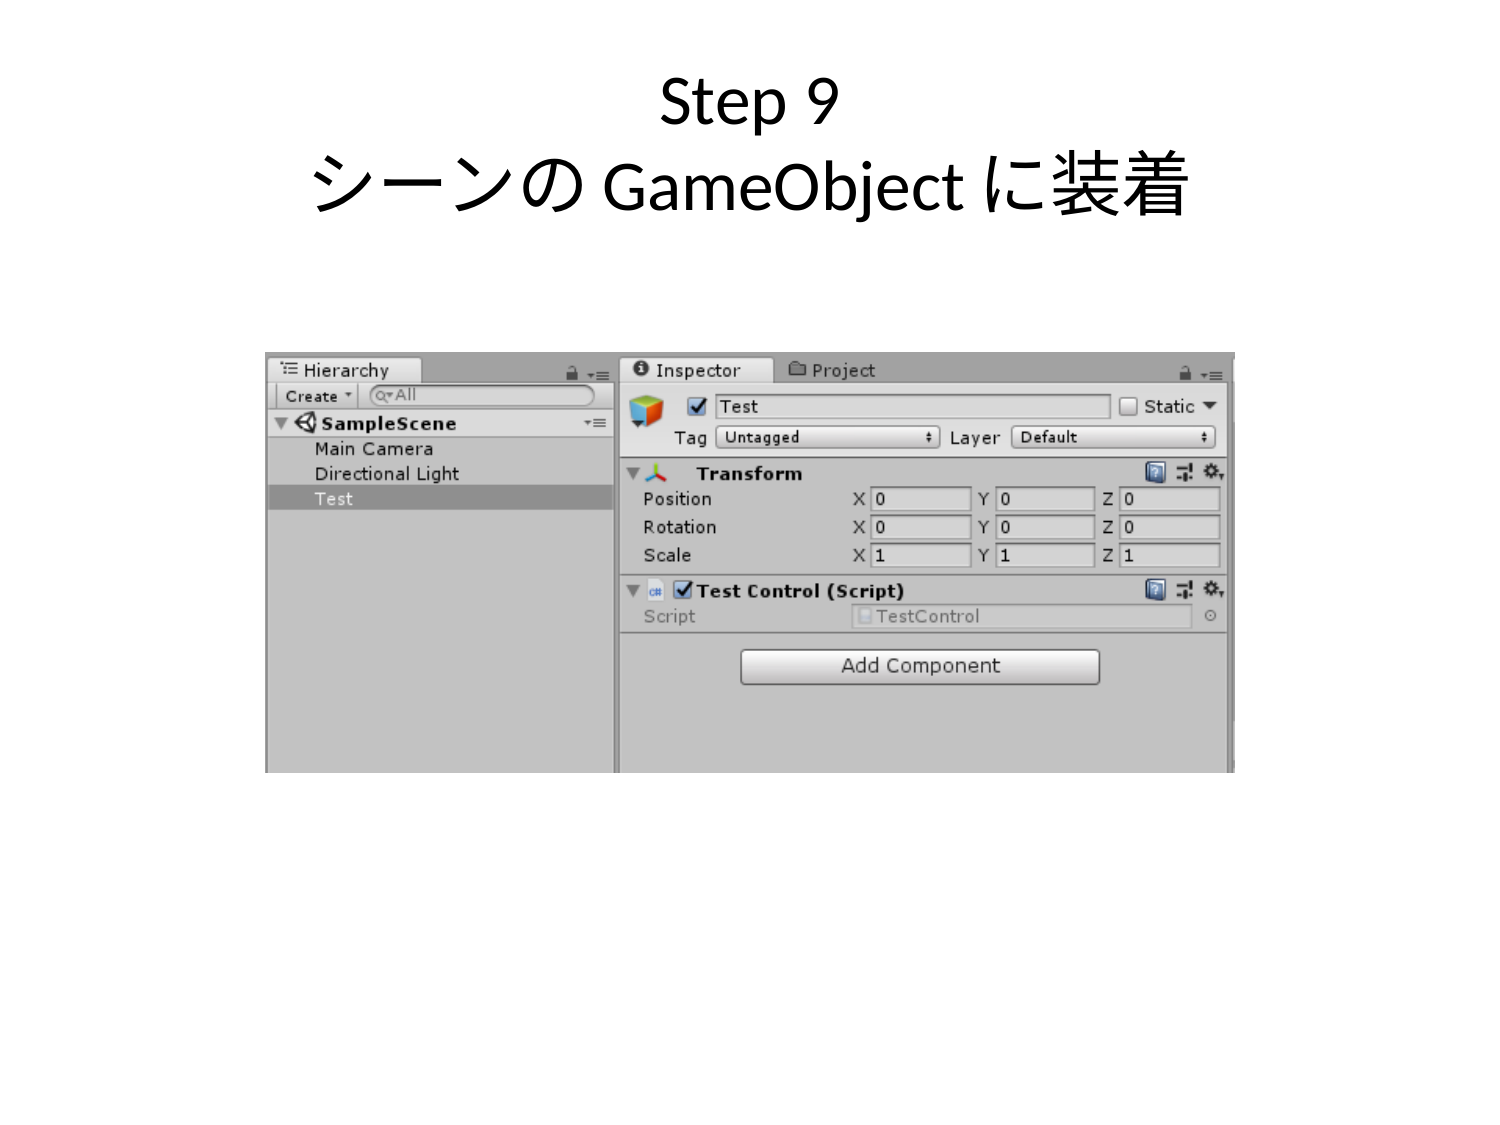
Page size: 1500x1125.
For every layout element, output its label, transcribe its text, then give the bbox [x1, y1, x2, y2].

picture [265, 352, 1235, 773]
title Step 9 シーンのGameObjectに装着 [75, 45, 1425, 233]
